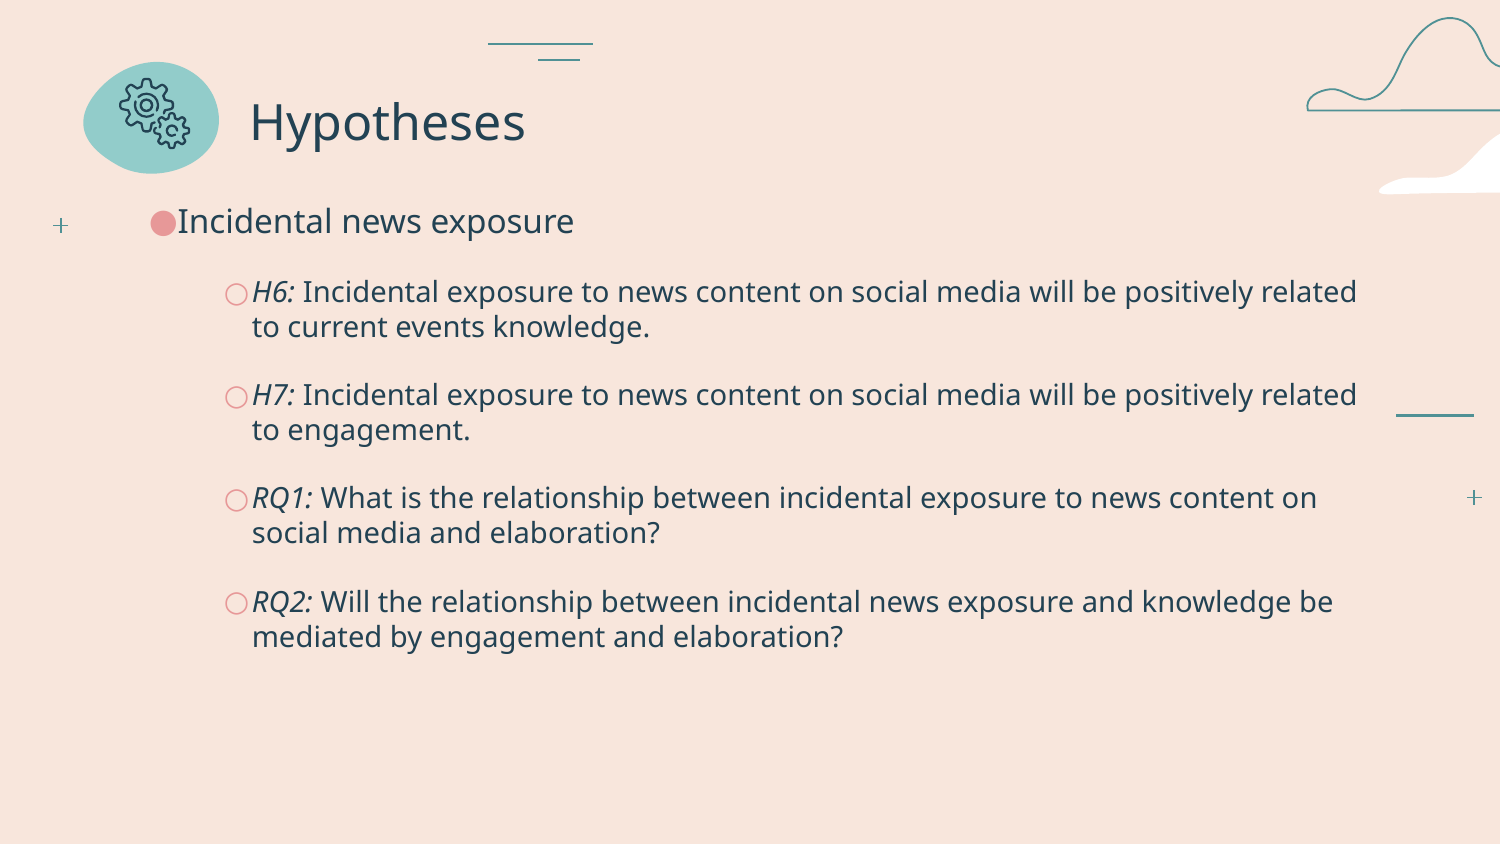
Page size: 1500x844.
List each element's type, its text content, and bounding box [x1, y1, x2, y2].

list Incidental news exposure H6: Incidental exposure to news content on social media will be positively related to current events knowledge. H7: Incidental exposure to news content on social media will be positively related to engagement. RQ1: What is the relationship between incidental exposure to news content on social media and elaboration? RQ2: Will the relationship between incidental news exposure and knowledge be mediated by engagement and elaboration? [133, 185, 1405, 844]
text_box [82, 61, 227, 175]
title Hypotheses [234, 86, 1226, 150]
